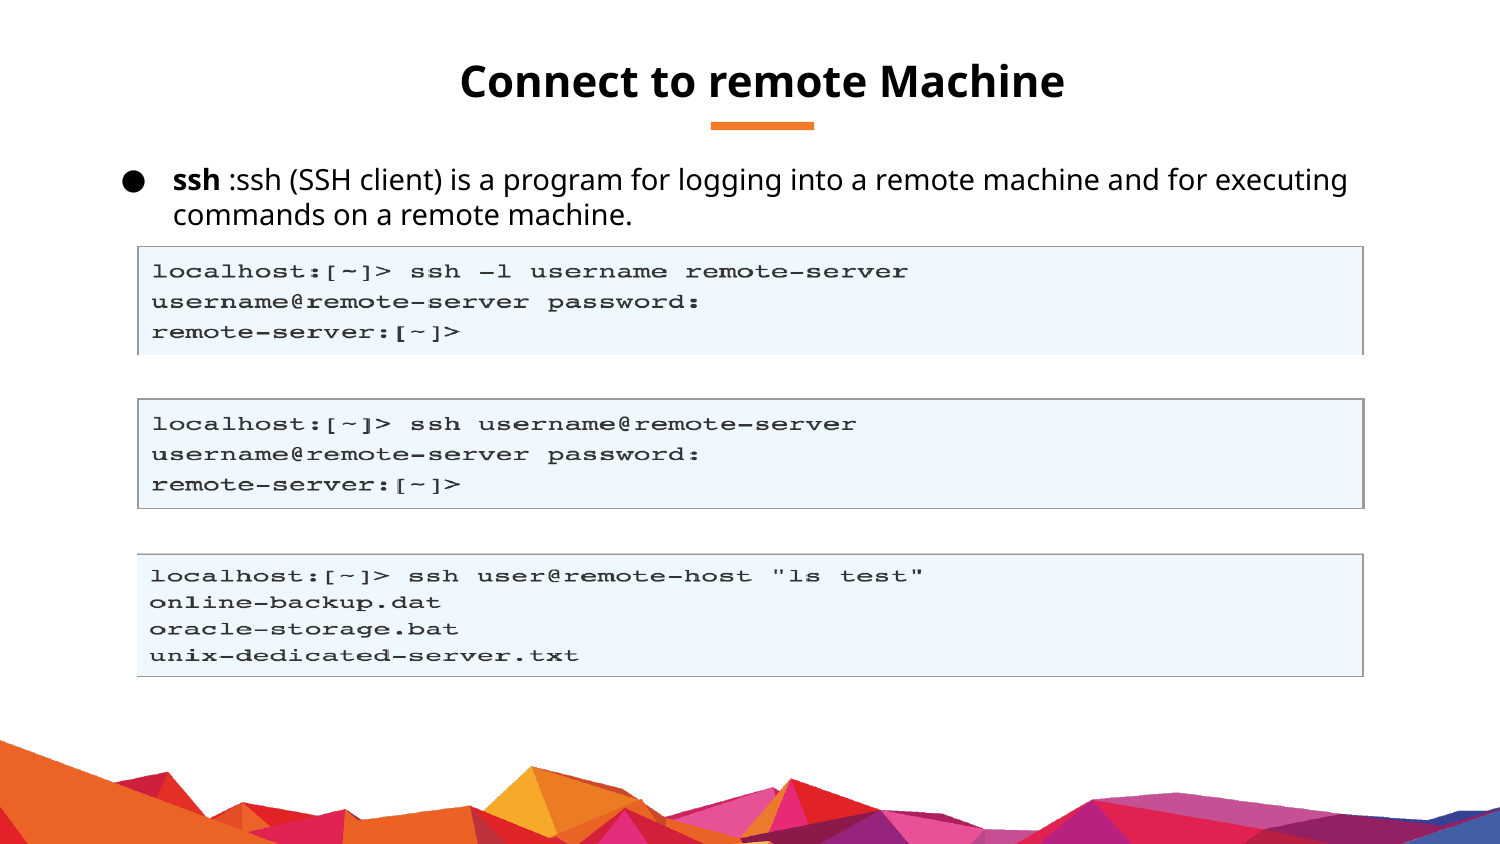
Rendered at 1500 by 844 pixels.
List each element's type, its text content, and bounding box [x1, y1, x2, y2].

list ssh :ssh (SSH client) is a program for logging into a remote machine and for executing commands on a remote machine. [82, 146, 1484, 769]
picture [135, 398, 1365, 510]
picture [137, 552, 1367, 677]
picture [0, 740, 1500, 844]
picture [137, 244, 1367, 356]
title Connect to remote Machine [94, 39, 1431, 110]
